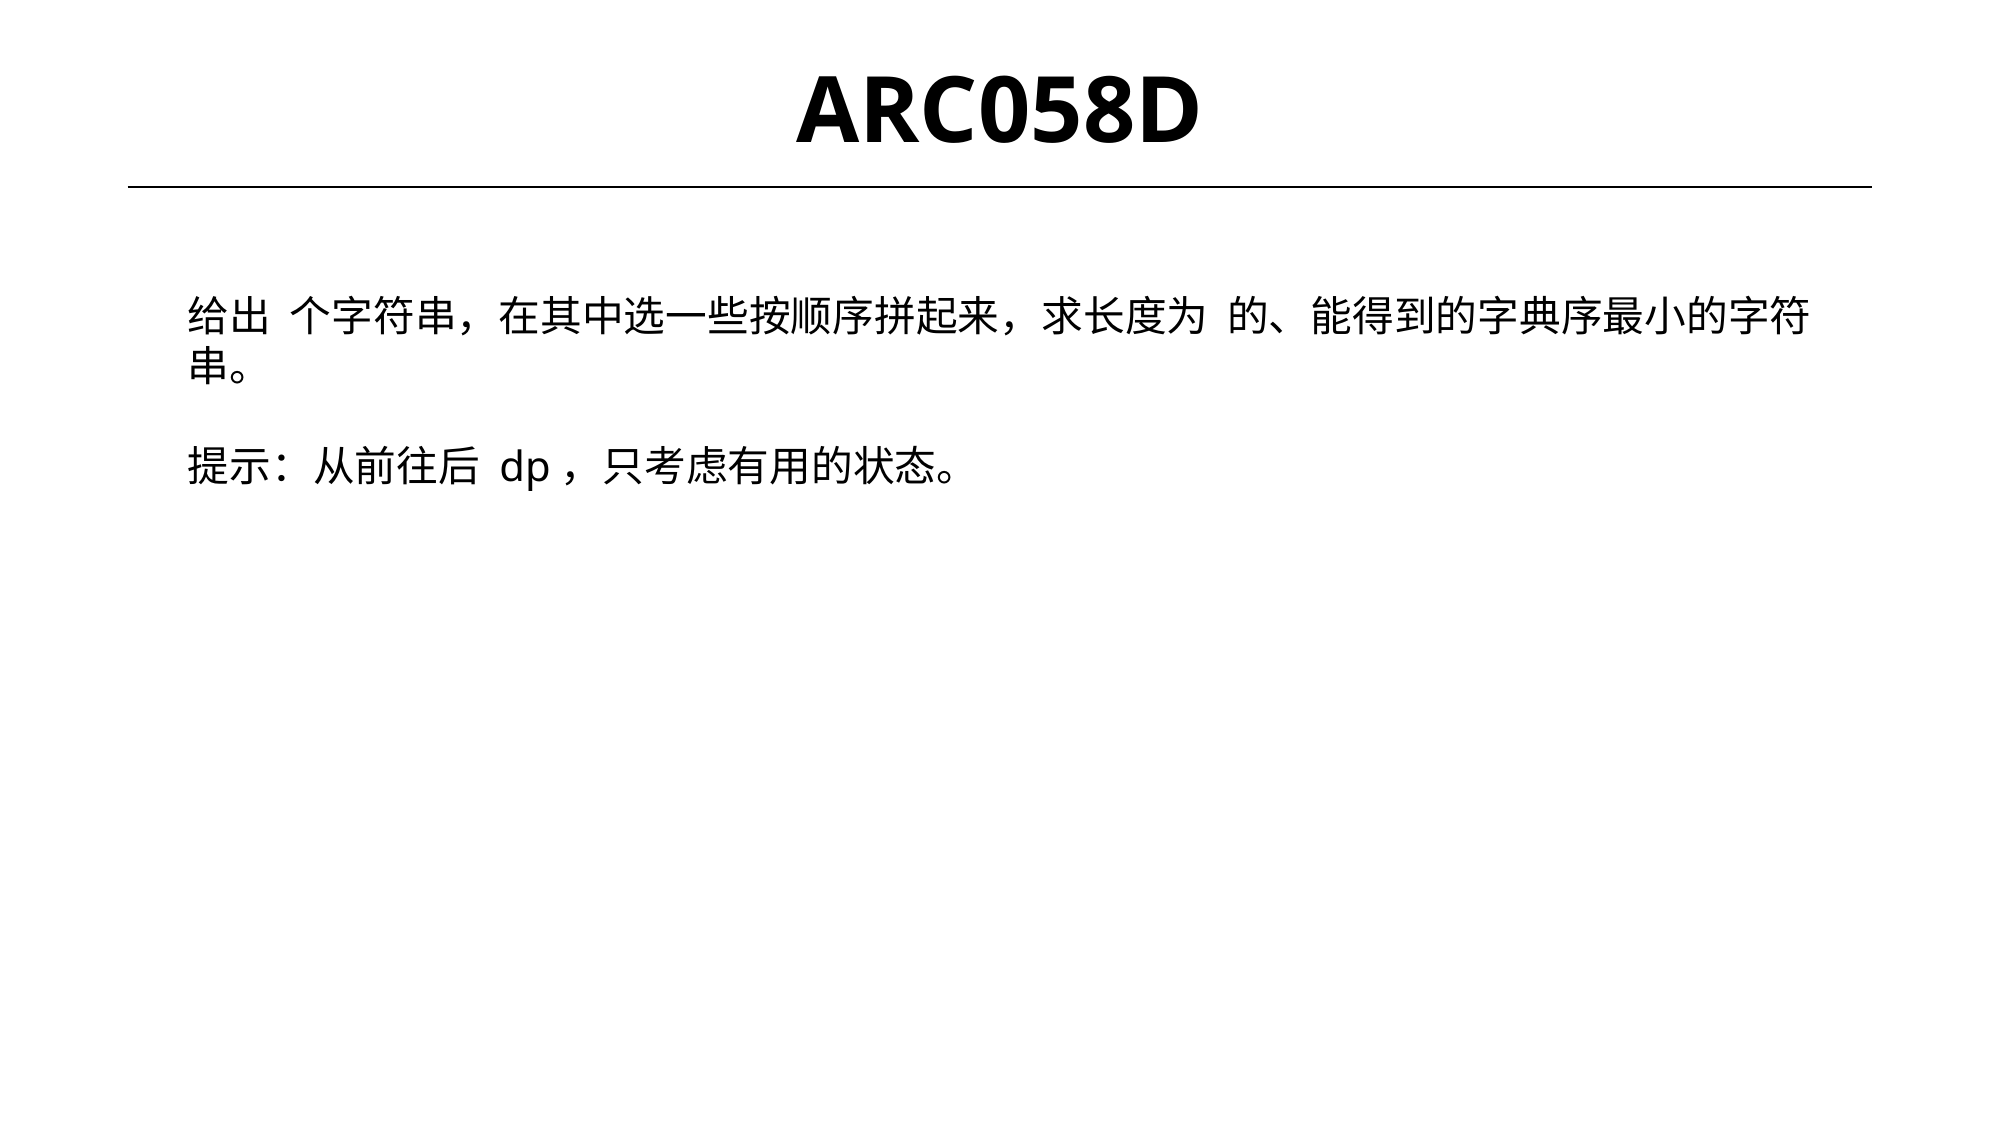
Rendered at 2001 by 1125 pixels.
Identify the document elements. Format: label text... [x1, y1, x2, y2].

title ARC058D [249, 18, 1750, 171]
